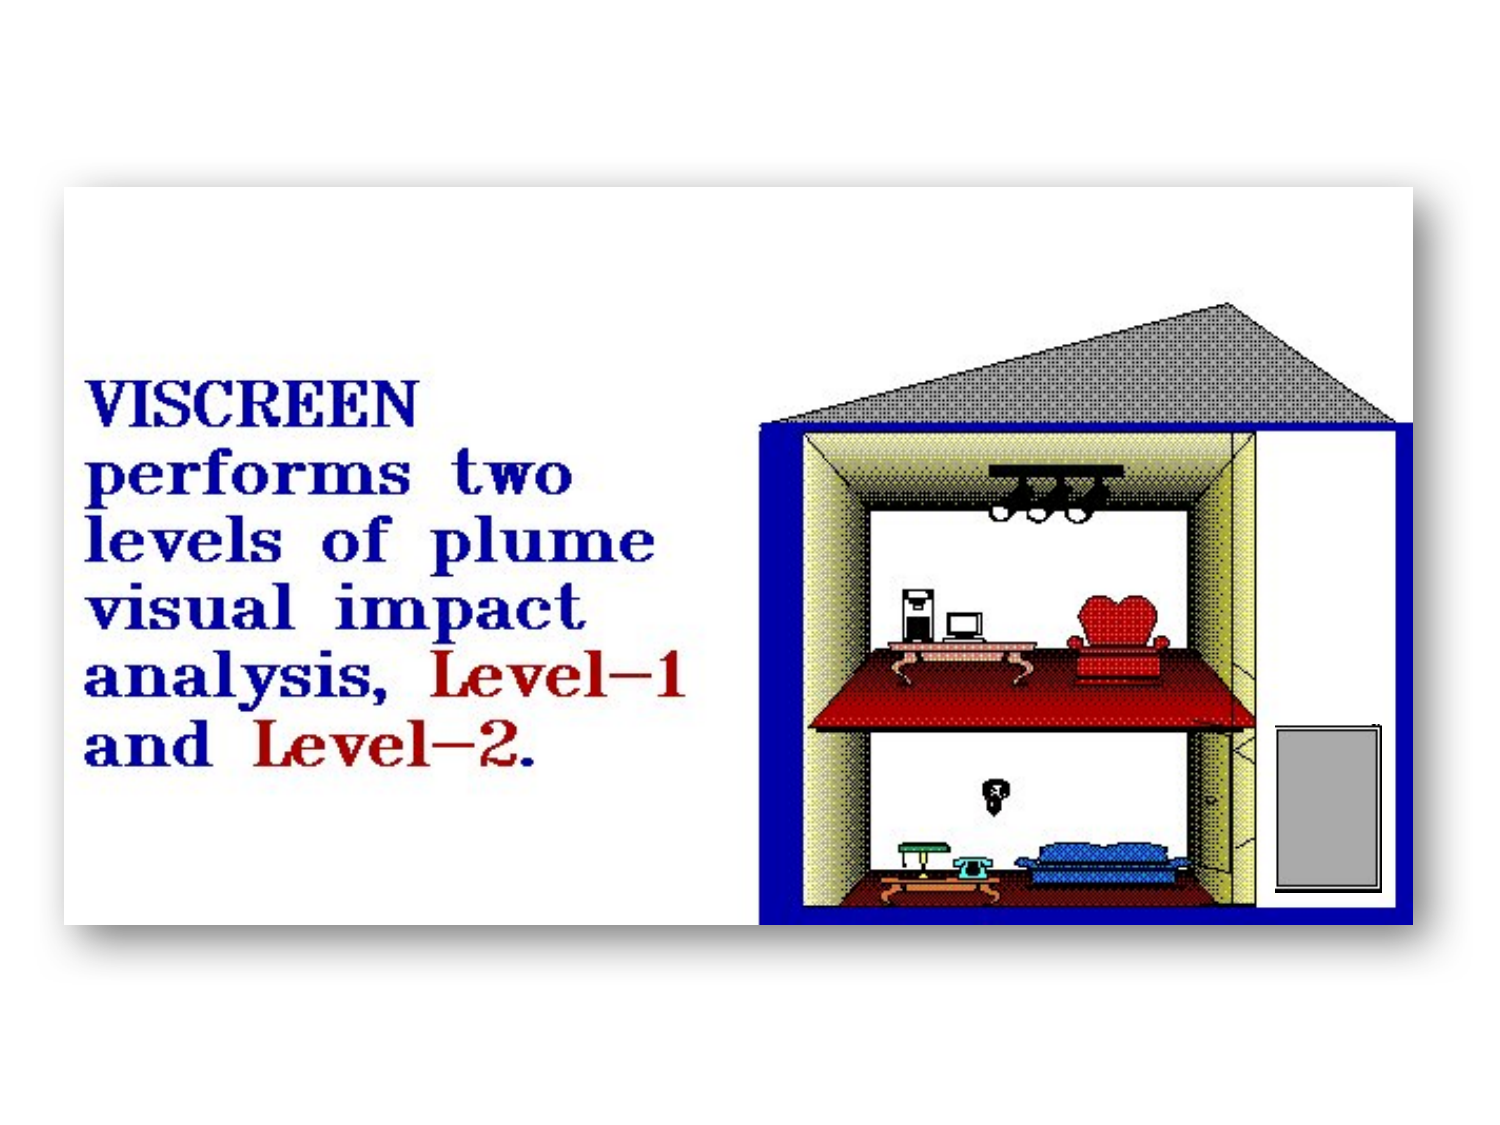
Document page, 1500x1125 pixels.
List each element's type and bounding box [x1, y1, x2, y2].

picture [63, 187, 1414, 926]
